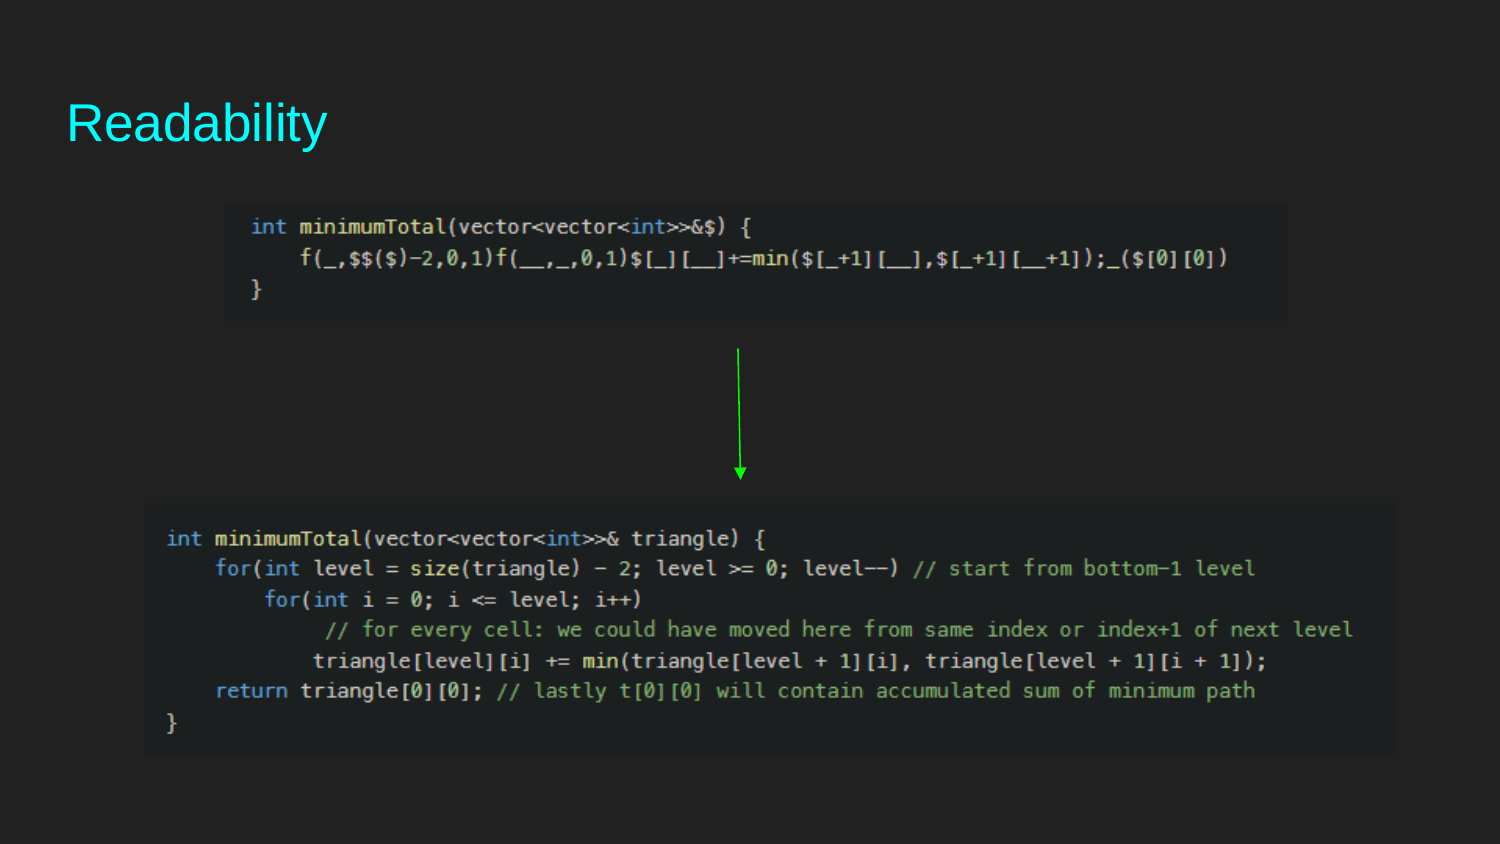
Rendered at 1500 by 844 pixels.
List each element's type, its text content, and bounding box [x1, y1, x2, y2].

title Readability [51, 72, 1449, 167]
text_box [737, 348, 741, 481]
picture [223, 204, 1287, 327]
picture [144, 501, 1397, 756]
